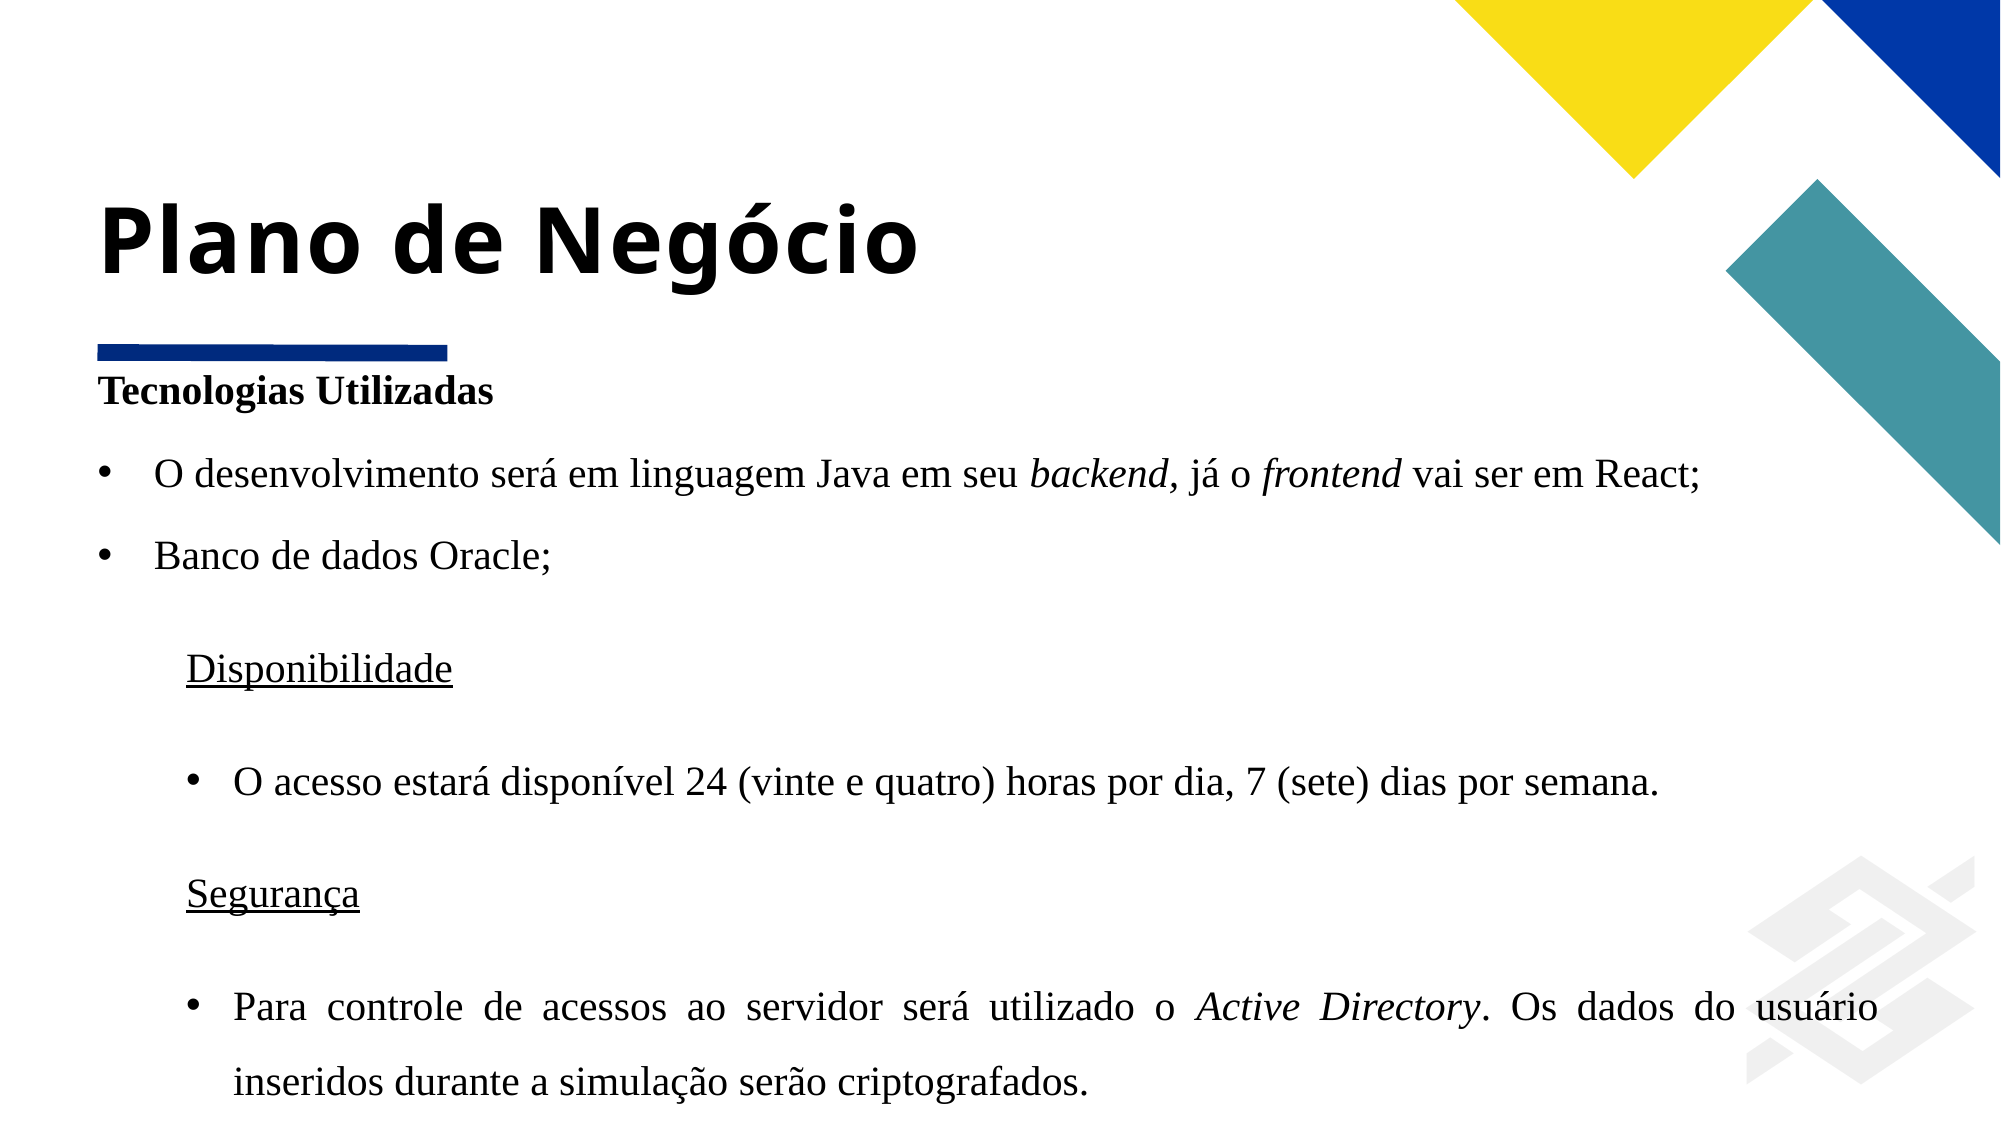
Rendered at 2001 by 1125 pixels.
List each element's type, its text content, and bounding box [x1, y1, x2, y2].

title Plano de Negócio [97, 45, 1702, 291]
picture [1722, 831, 2000, 1110]
list Tecnologias Utilizadas O desenvolvimento será em linguagem Java em seu backend, já o frontend vai ser em React; Banco de dados Oracle; Disponibilidade O acesso estará disponível 24 (vinte e quatro) horas por dia, 7 (sete) dias por semana. Segurança Para controle de acessos ao servidor será utilizado o Active Directory. Os dados do usuário inseridos durante a simulação serão criptografados. [97, 361, 1879, 545]
